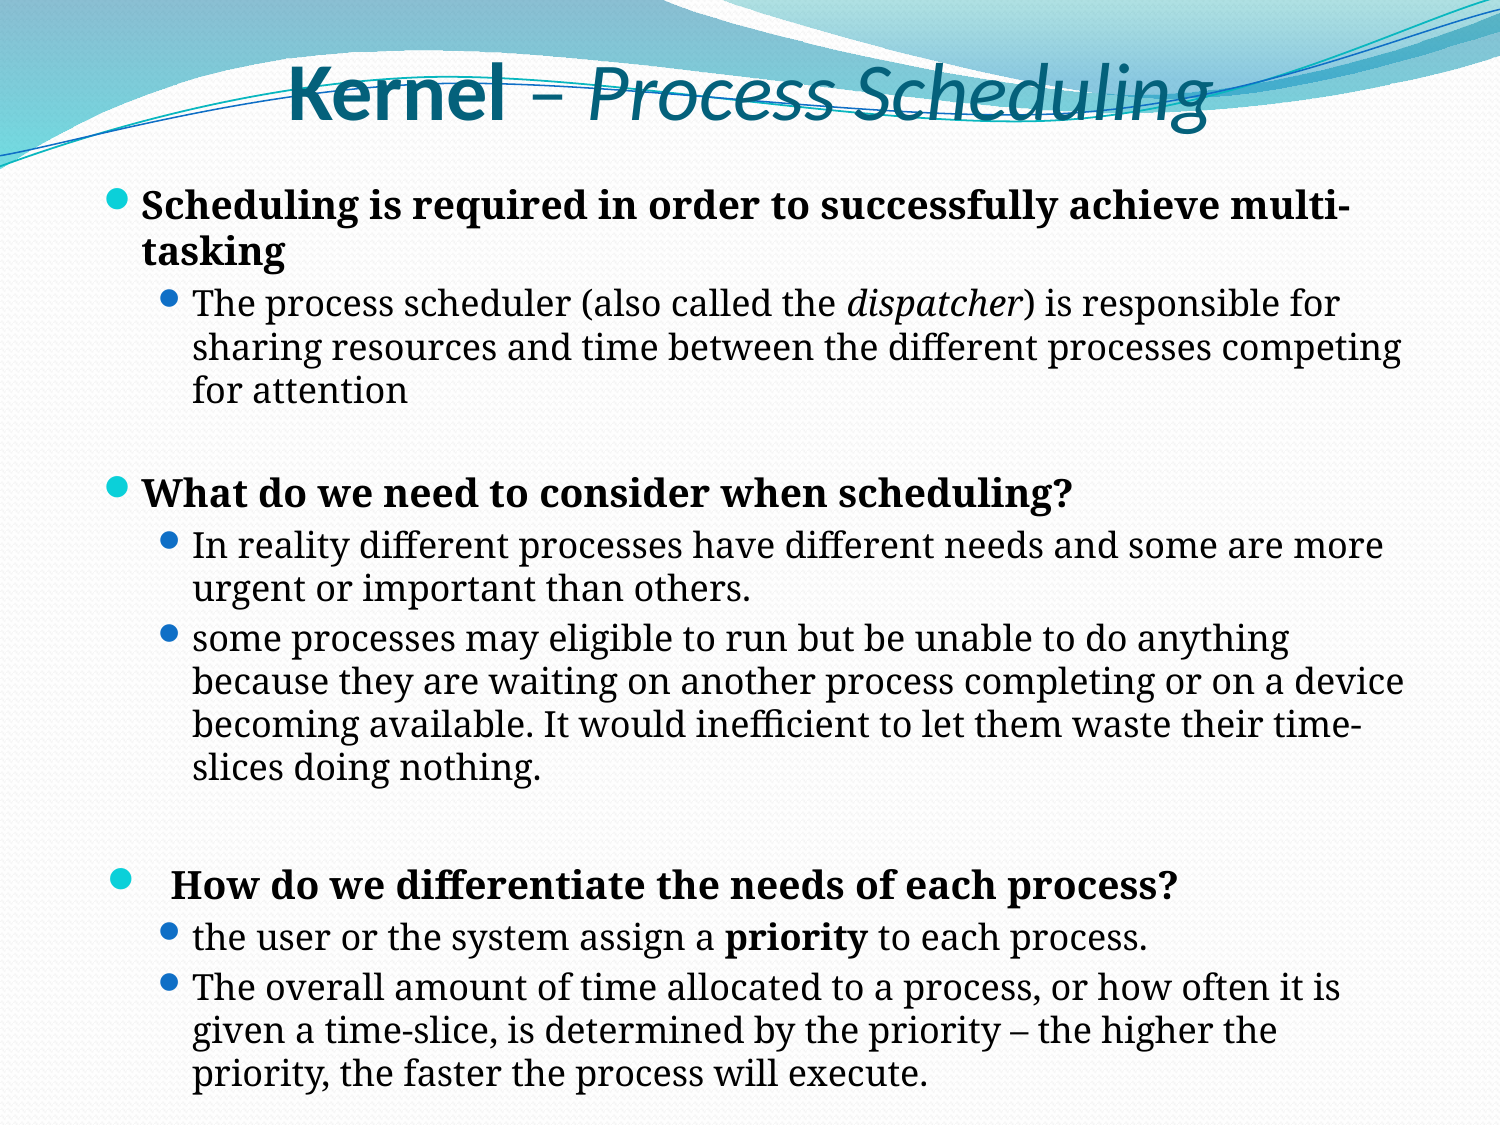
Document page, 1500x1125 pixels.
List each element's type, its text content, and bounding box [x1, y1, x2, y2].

list Scheduling is required in order to successfully achieve multi-tasking The process scheduler (also called the dispatcher) is responsible for sharing resources and time between the different processes competing for attention What do we need to consider when scheduling? In reality different processes have different needs and some are more urgent or important than others. some processes may eligible to run but be unable to do anything because they are waiting on another process completing or on a device becoming available. It would inefficient to let them waste their time-slices doing nothing. How do we differentiate the needs of each process? the user or the system assign a priority to each process. The overall amount of time allocated to a process, or how often it is given a time-slice, is determined by the priority – the higher the priority, the faster the process will execute. [88, 172, 1439, 1106]
title Kernel – Process Scheduling [76, 30, 1427, 138]
